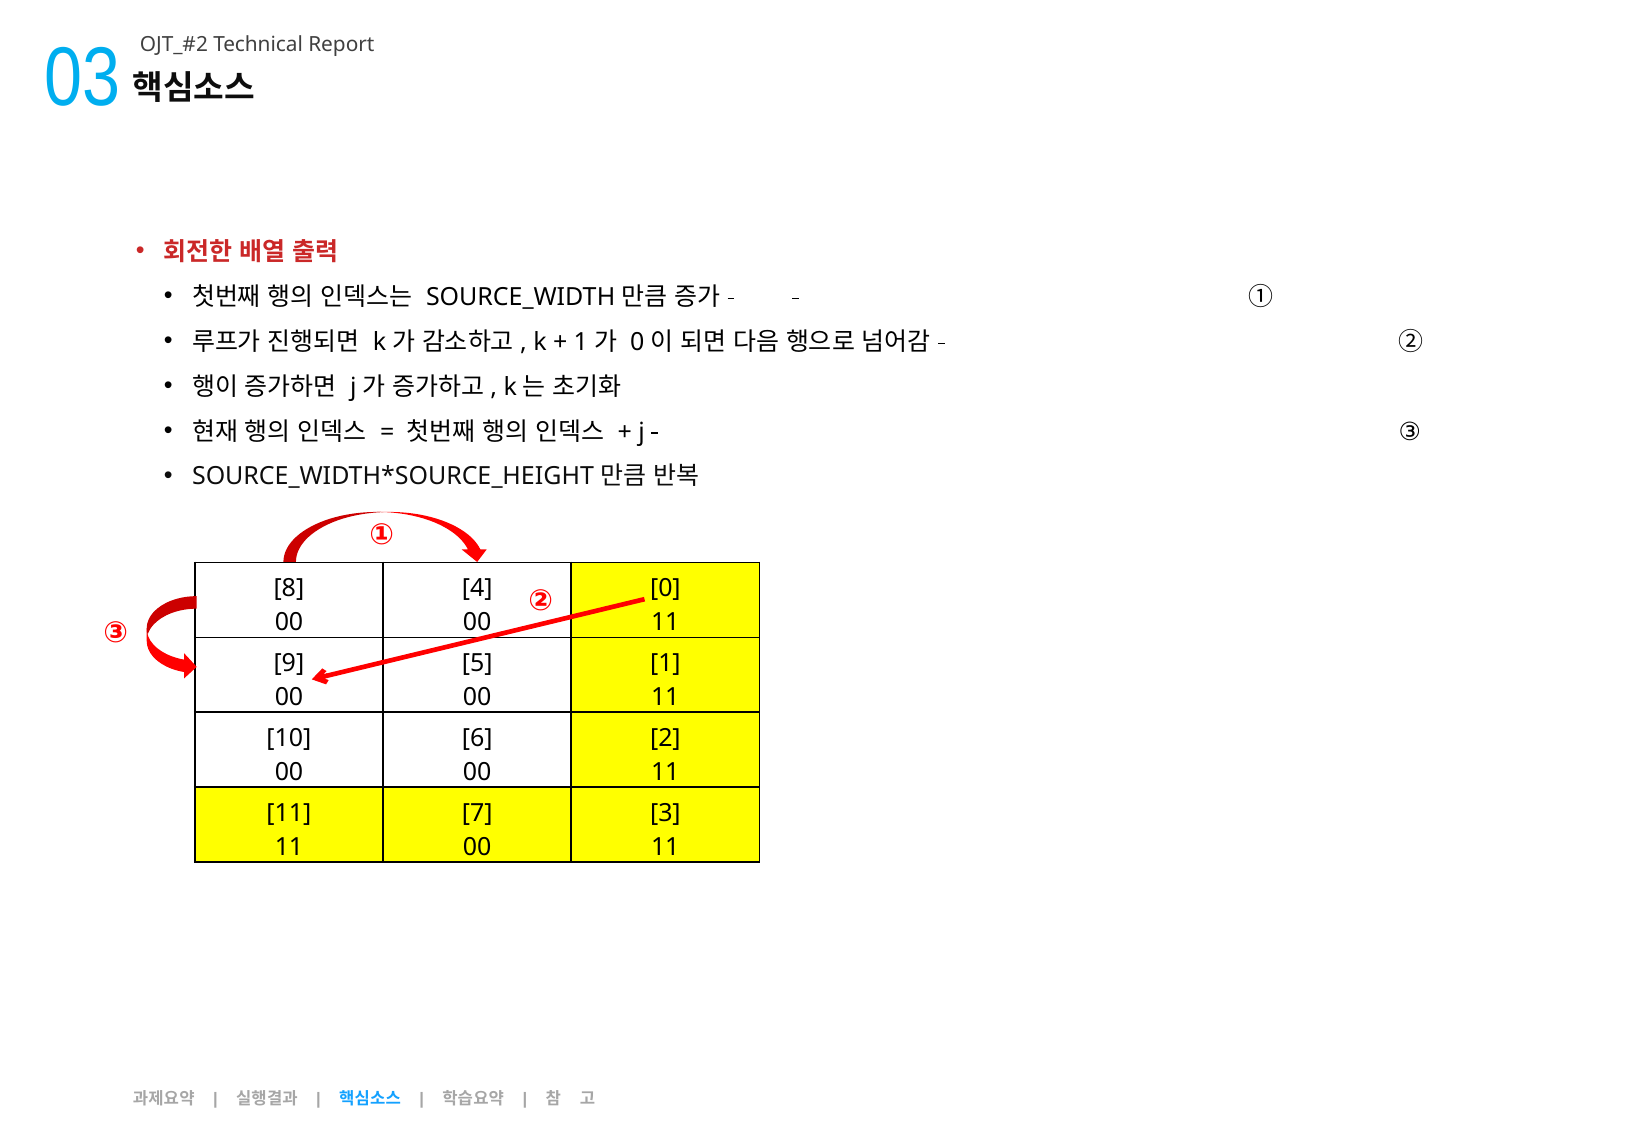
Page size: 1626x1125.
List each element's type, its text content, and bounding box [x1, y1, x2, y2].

text_box ① [354, 507, 414, 558]
table_header [8] 00 [196, 563, 382, 637]
table_cell [9] 00 [196, 638, 382, 711]
table_cell [10] 00 [196, 713, 382, 786]
text_box [148, 594, 199, 681]
table_cell [5] 00 [384, 688, 570, 711]
table_cell [3] 11 [572, 788, 759, 861]
text_box [281, 511, 354, 565]
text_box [311, 598, 645, 680]
table_header [4] 00 [384, 563, 570, 597]
table_cell [7] 00 [384, 788, 570, 861]
table_cell [2] 11 [572, 713, 759, 786]
table_cell [6] 00 [384, 713, 570, 786]
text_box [29, 11, 1005, 134]
text_box [414, 511, 489, 565]
text_box ② [513, 573, 573, 597]
table_cell [11] 11 [196, 788, 382, 861]
text_box ③ [88, 606, 148, 657]
table_cell [1] 11 [572, 638, 759, 711]
text_box 과제요약 | 실행결과 | 핵심소스 | 학습요약 | 참 고 [118, 1080, 1625, 1116]
text_box 회전한 배열 출력 첫번째 행의 인덱스는 SOURCE_WIDTH만큼 증가 ① 루프가 진행되면 k가 감소하고, k + 1가 0이 되면 다음 행으로 넘어감 ② 행이 증가하면 j가 증가하고, k는 초기화 현재 행의 인덱스 = 첫번째 행의 인덱스 + j ③ SOURCE_WIDTH*SOURCE_HEIGHT만큼 반복 [121, 217, 1484, 496]
table_header [0] 11 [572, 563, 759, 637]
